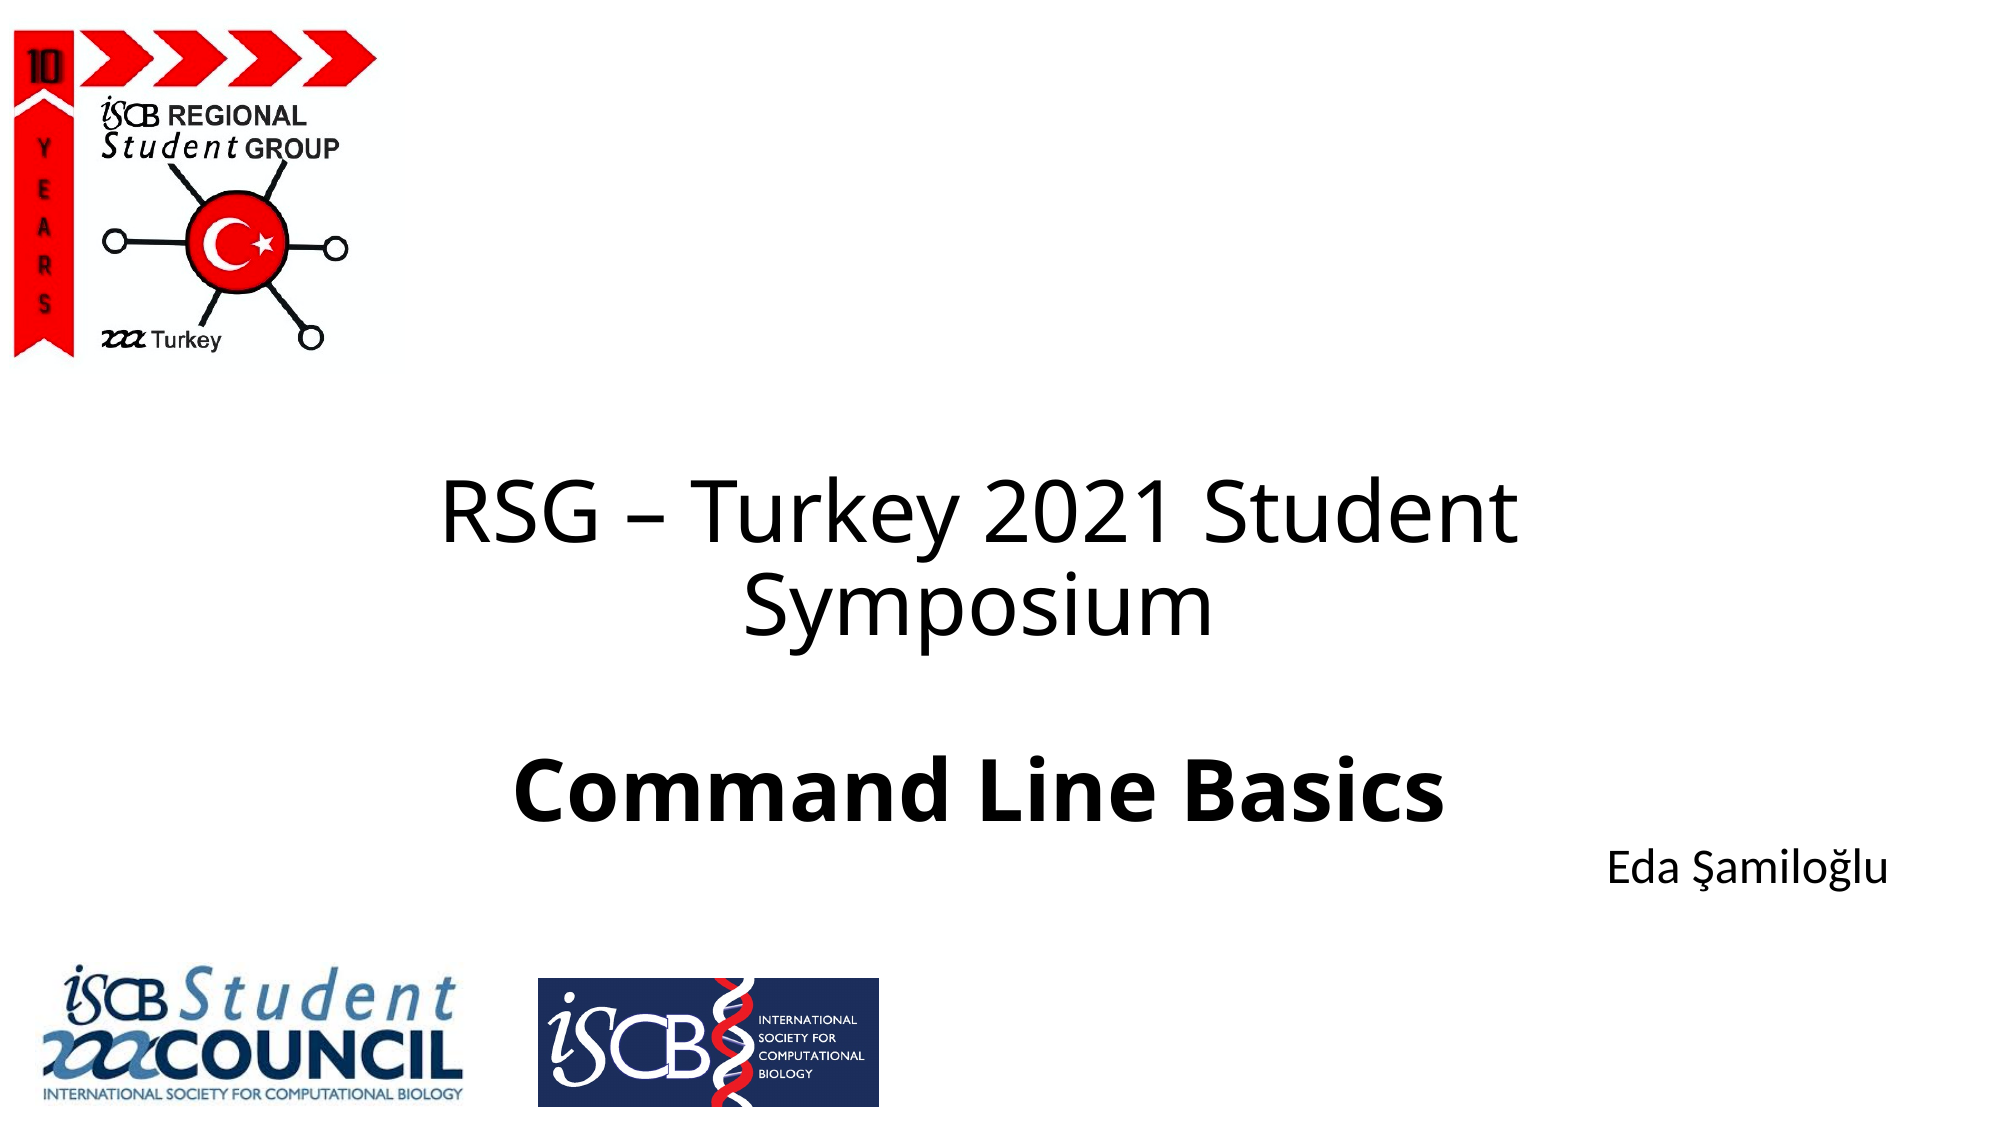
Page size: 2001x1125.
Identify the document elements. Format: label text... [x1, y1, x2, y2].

title RSG – Turkey 2021 Student Symposium Command Line Basics [229, 456, 1730, 849]
subtitle Eda Şamiloğlu [404, 832, 1905, 1105]
picture [537, 978, 879, 1107]
picture [9, 18, 405, 374]
picture [35, 962, 470, 1107]
